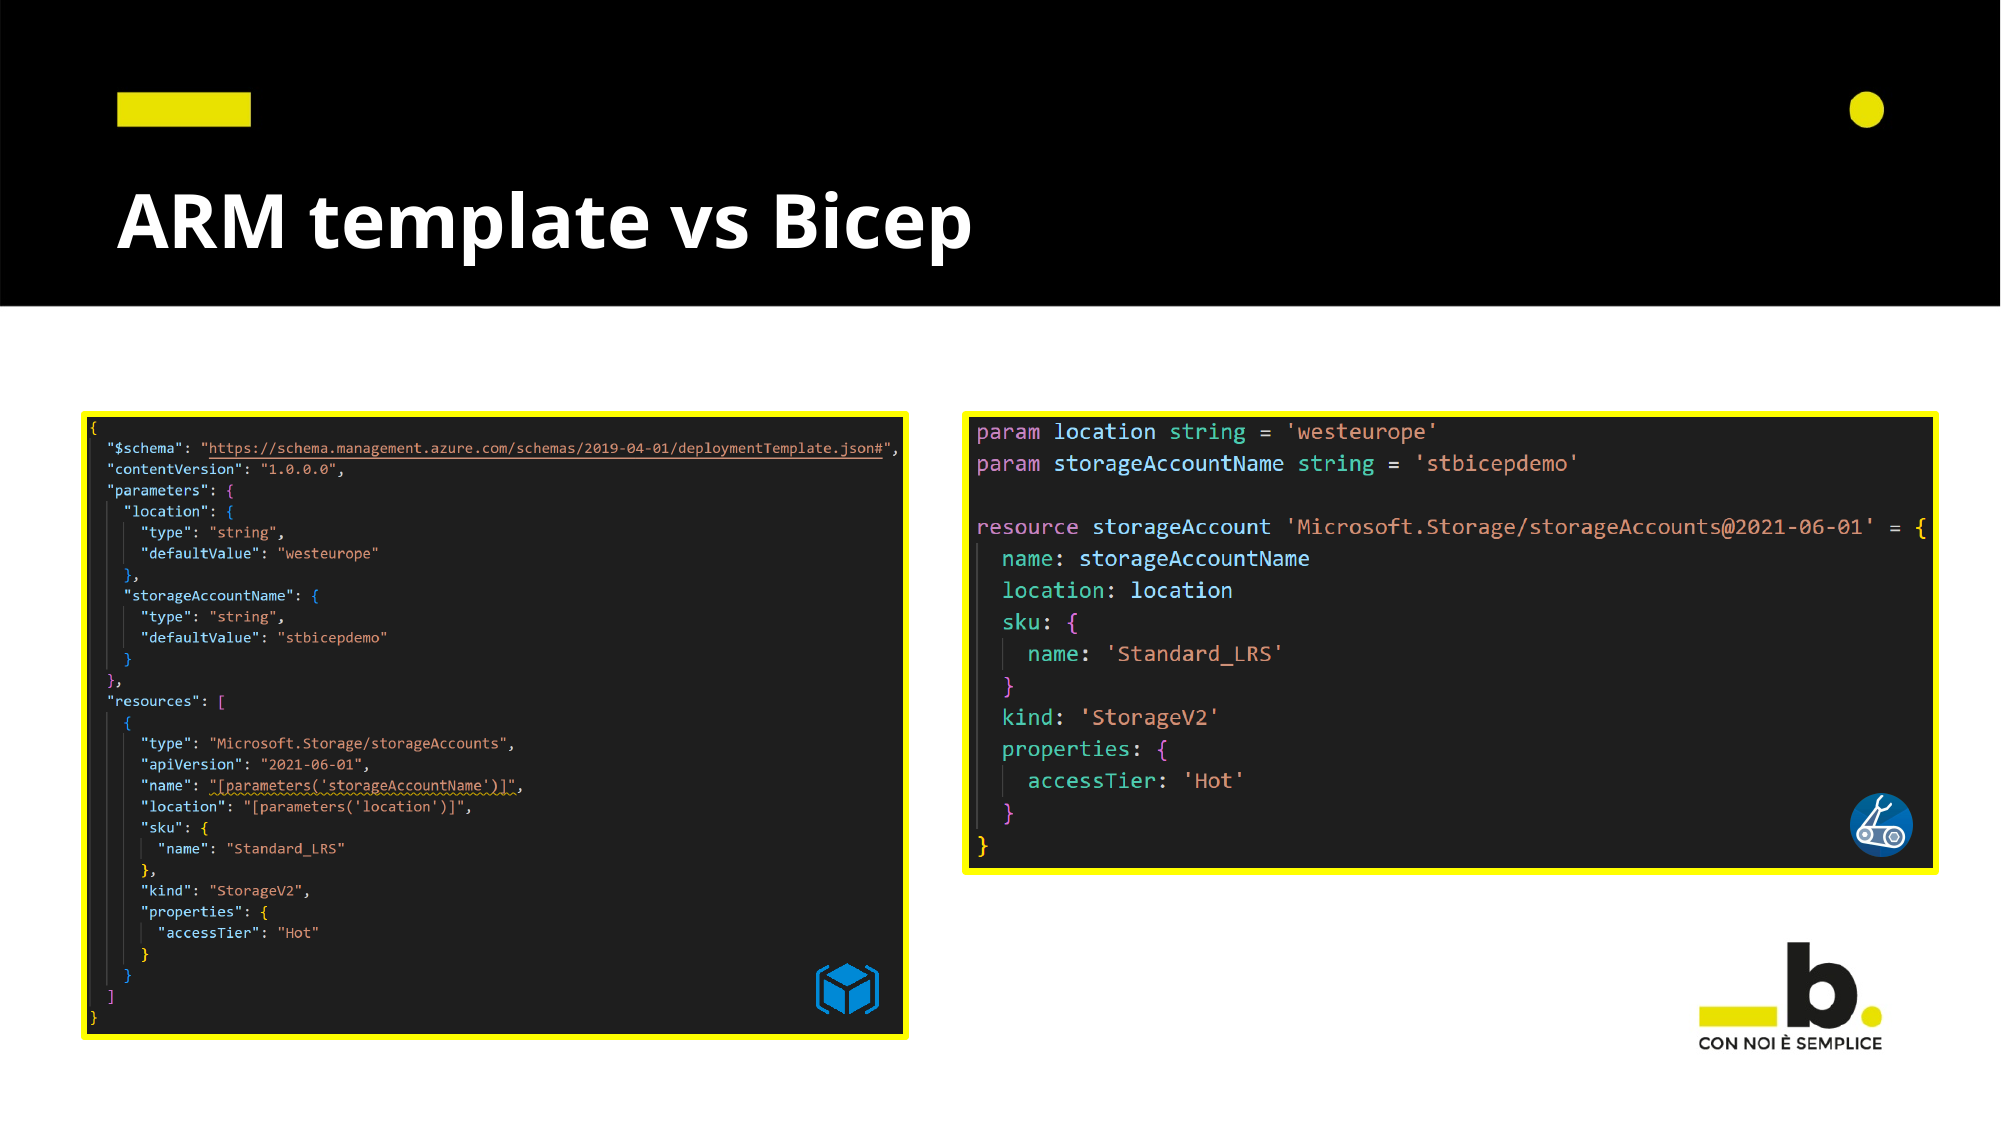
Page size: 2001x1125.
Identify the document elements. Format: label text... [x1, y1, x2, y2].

picture [0, 0, 2001, 1125]
title ARM template vs Bicep [102, 137, 1583, 311]
